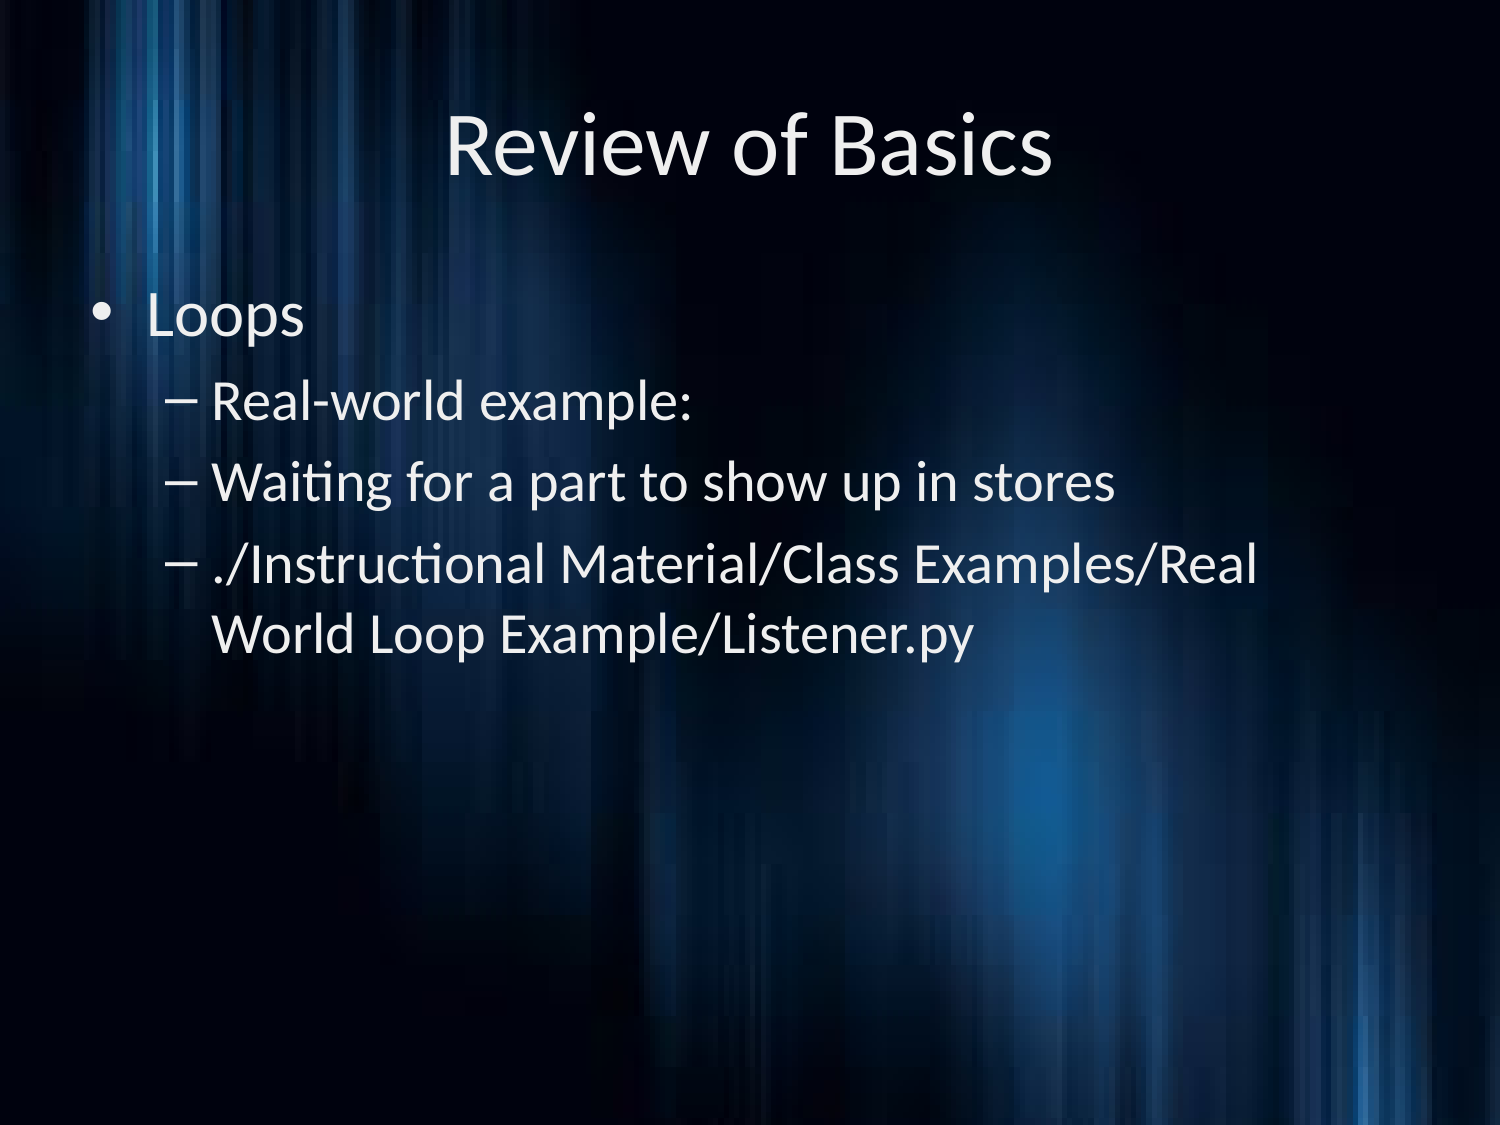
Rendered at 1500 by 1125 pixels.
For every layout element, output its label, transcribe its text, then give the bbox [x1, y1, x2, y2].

picture [0, 0, 1500, 1125]
title Review of Basics [75, 45, 1425, 233]
list Loops Real-world example: Waiting for a part to show up in stores ./Instructional Material/Class Examples/Real World Loop Example/Listener.py [75, 262, 1425, 1005]
